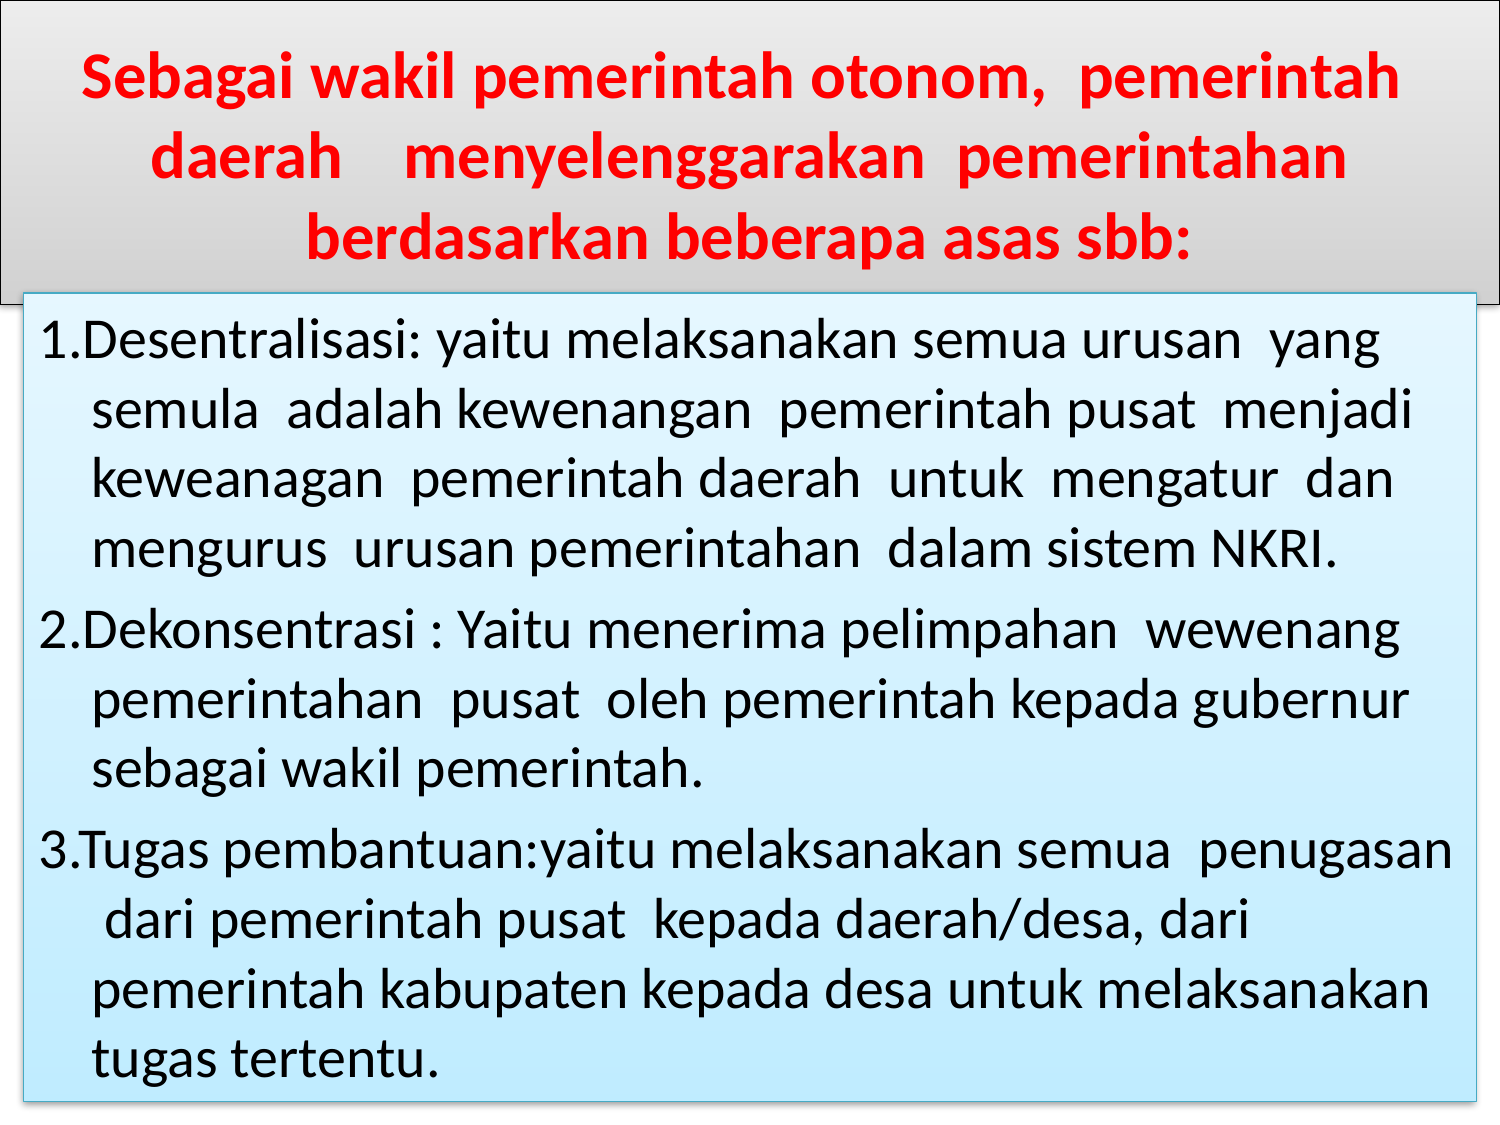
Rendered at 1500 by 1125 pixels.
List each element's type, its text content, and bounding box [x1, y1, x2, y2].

list 1.Desentralisasi: yaitu melaksanakan semua urusan yang semula adalah kewenangan pemerintah pusat menjadi keweanagan pemerintah daerah untuk mengatur dan mengurus urusan pemerintahan dalam sistem NKRI. 2.Dekonsentrasi : Yaitu menerima pelimpahan wewenang pemerintahan pusat oleh pemerintah kepada gubernur sebagai wakil pemerintah. 3.Tugas pembantuan:yaitu melaksanakan semua penugasan dari pemerintah pusat kepada daerah/desa, dari pemerintah kabupaten kepada desa untuk melaksanakan tugas tertentu. [23, 292, 1477, 1102]
title Sebagai wakil pemerintah otonom, pemerintah daerah menyelenggarakan pemerintahan berdasarkan beberapa asas sbb: [0, 0, 1500, 305]
